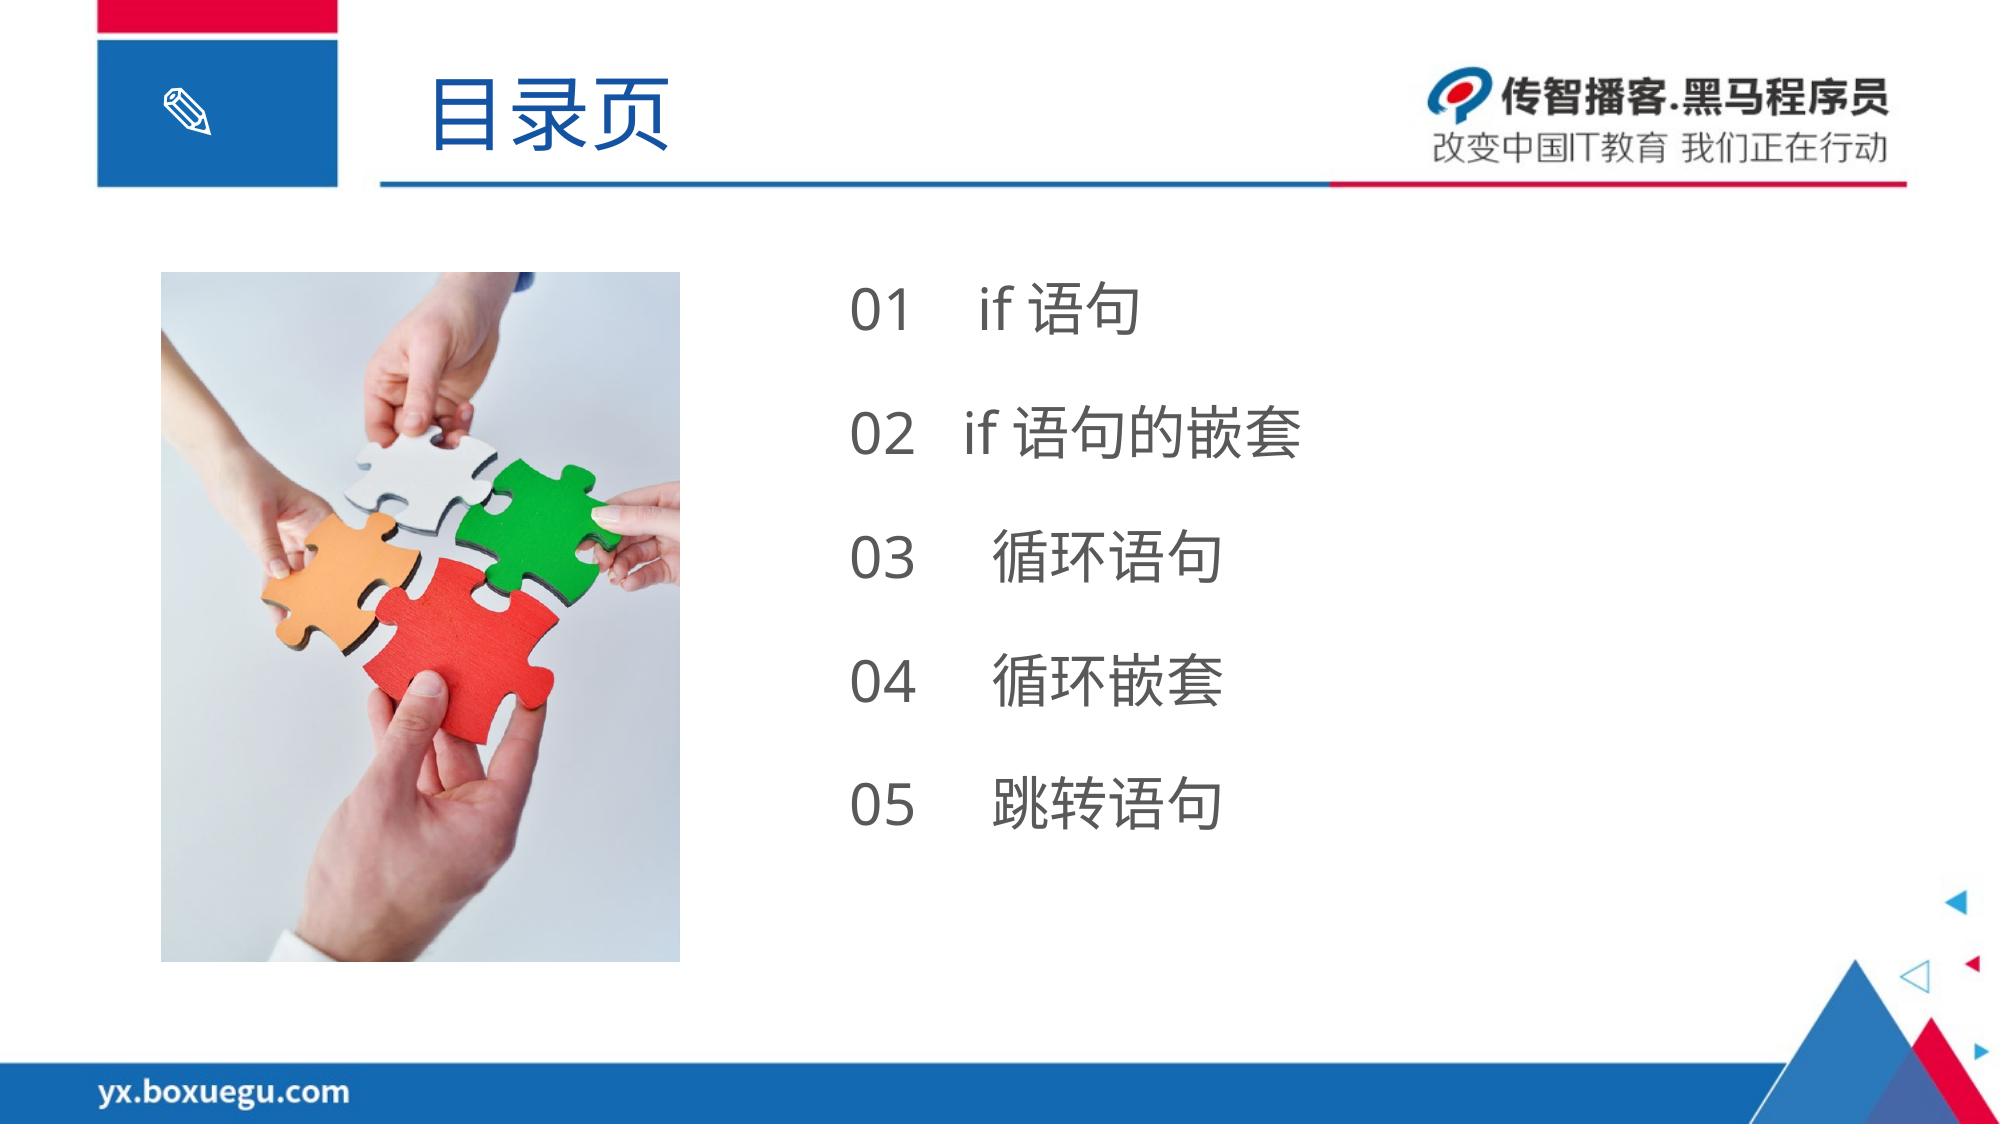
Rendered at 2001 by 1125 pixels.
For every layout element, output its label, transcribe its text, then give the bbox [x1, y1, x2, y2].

text_box 02 if语句的嵌套 [849, 395, 1606, 467]
text_box 目录页 [409, 53, 899, 169]
text_box 04 循环嵌套 [849, 643, 1722, 714]
text_box 01 if语句 [849, 272, 1497, 343]
text_box 05 跳转语句 [849, 767, 1657, 838]
text_box 03 循环语句 [849, 519, 1657, 590]
picture [0, 0, 2000, 1124]
